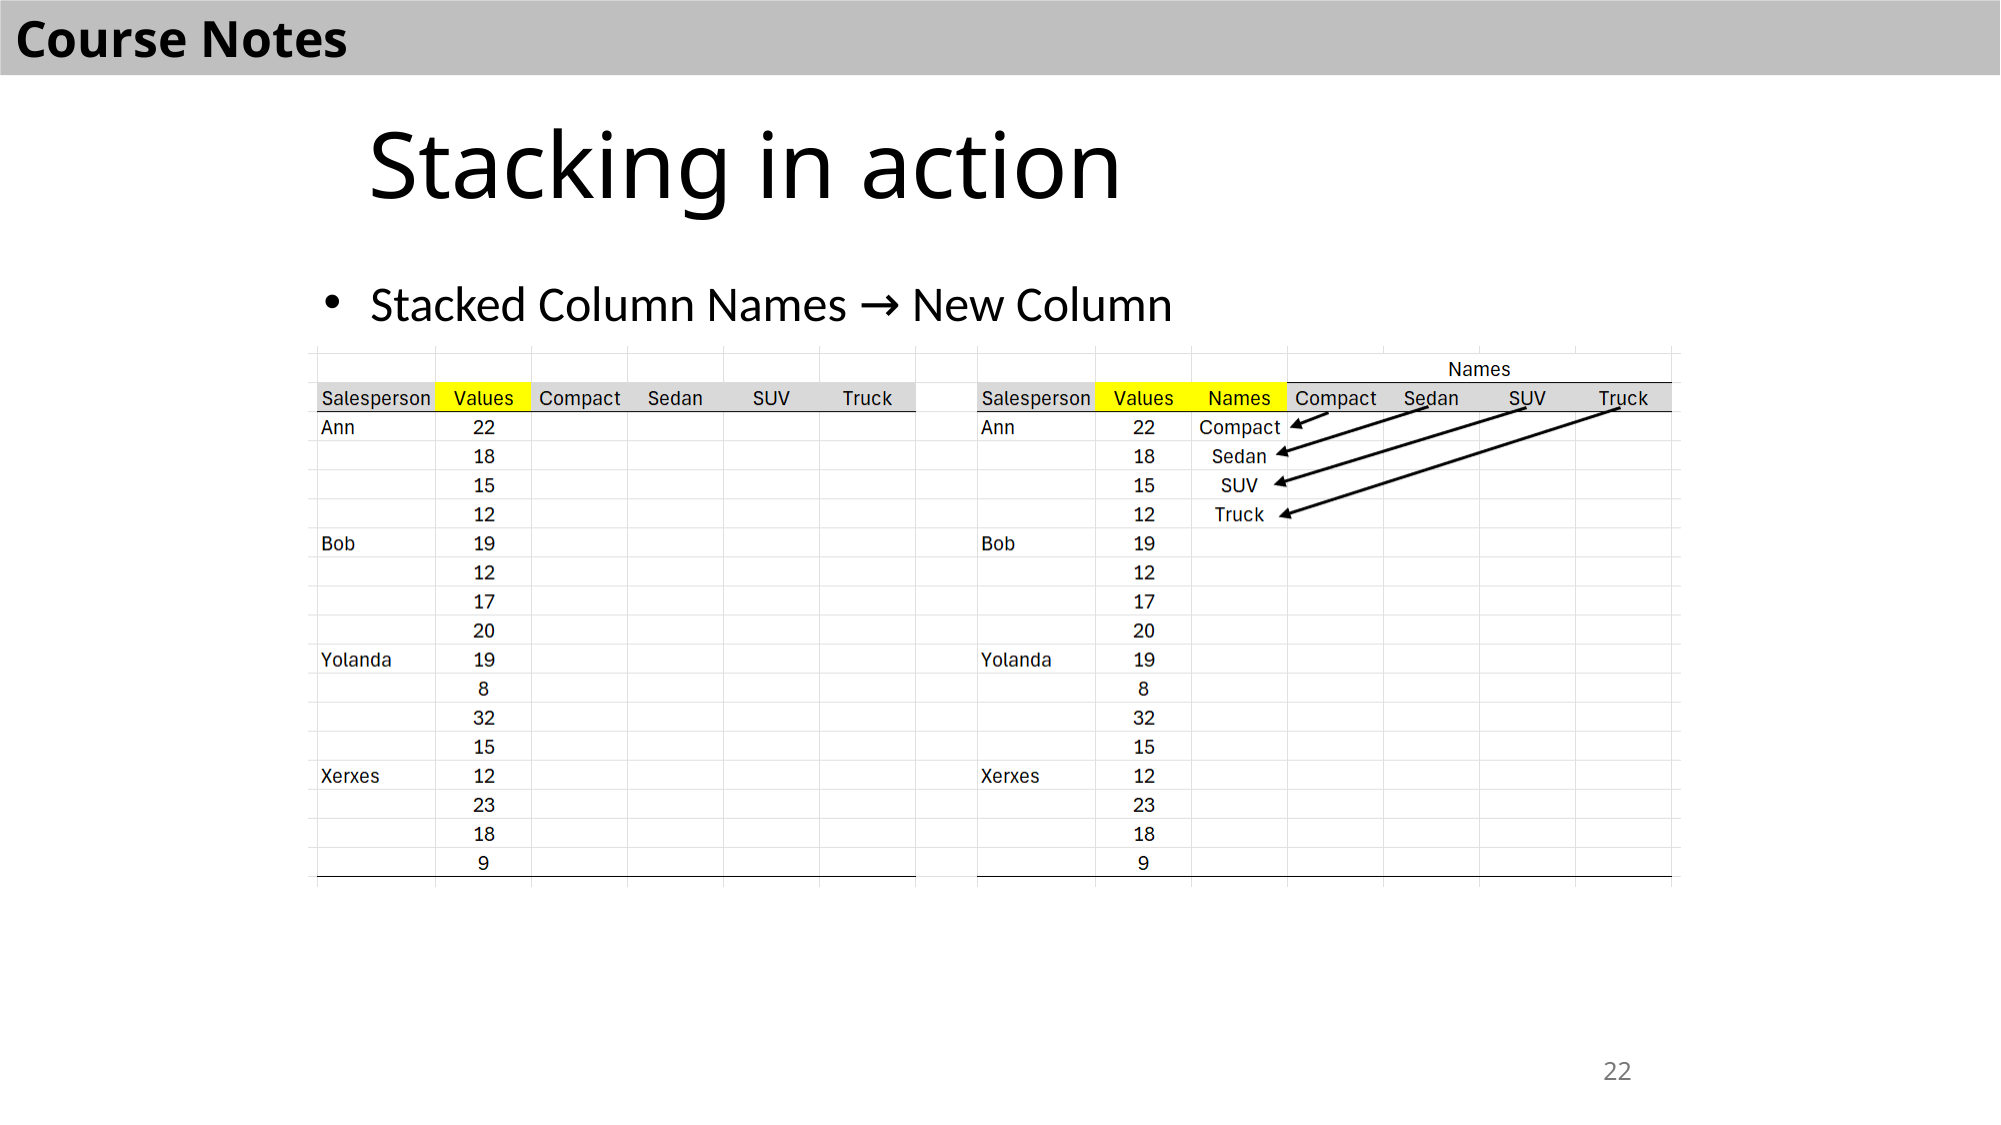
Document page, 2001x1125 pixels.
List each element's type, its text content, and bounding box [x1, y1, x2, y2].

text_box Course Notes [0, 0, 2000, 76]
picture [308, 346, 1681, 887]
slide_number 22 [1309, 1042, 1647, 1103]
title Stacking in action [353, 76, 1647, 278]
text_box Stacked Column Names → New Column [308, 263, 1216, 339]
